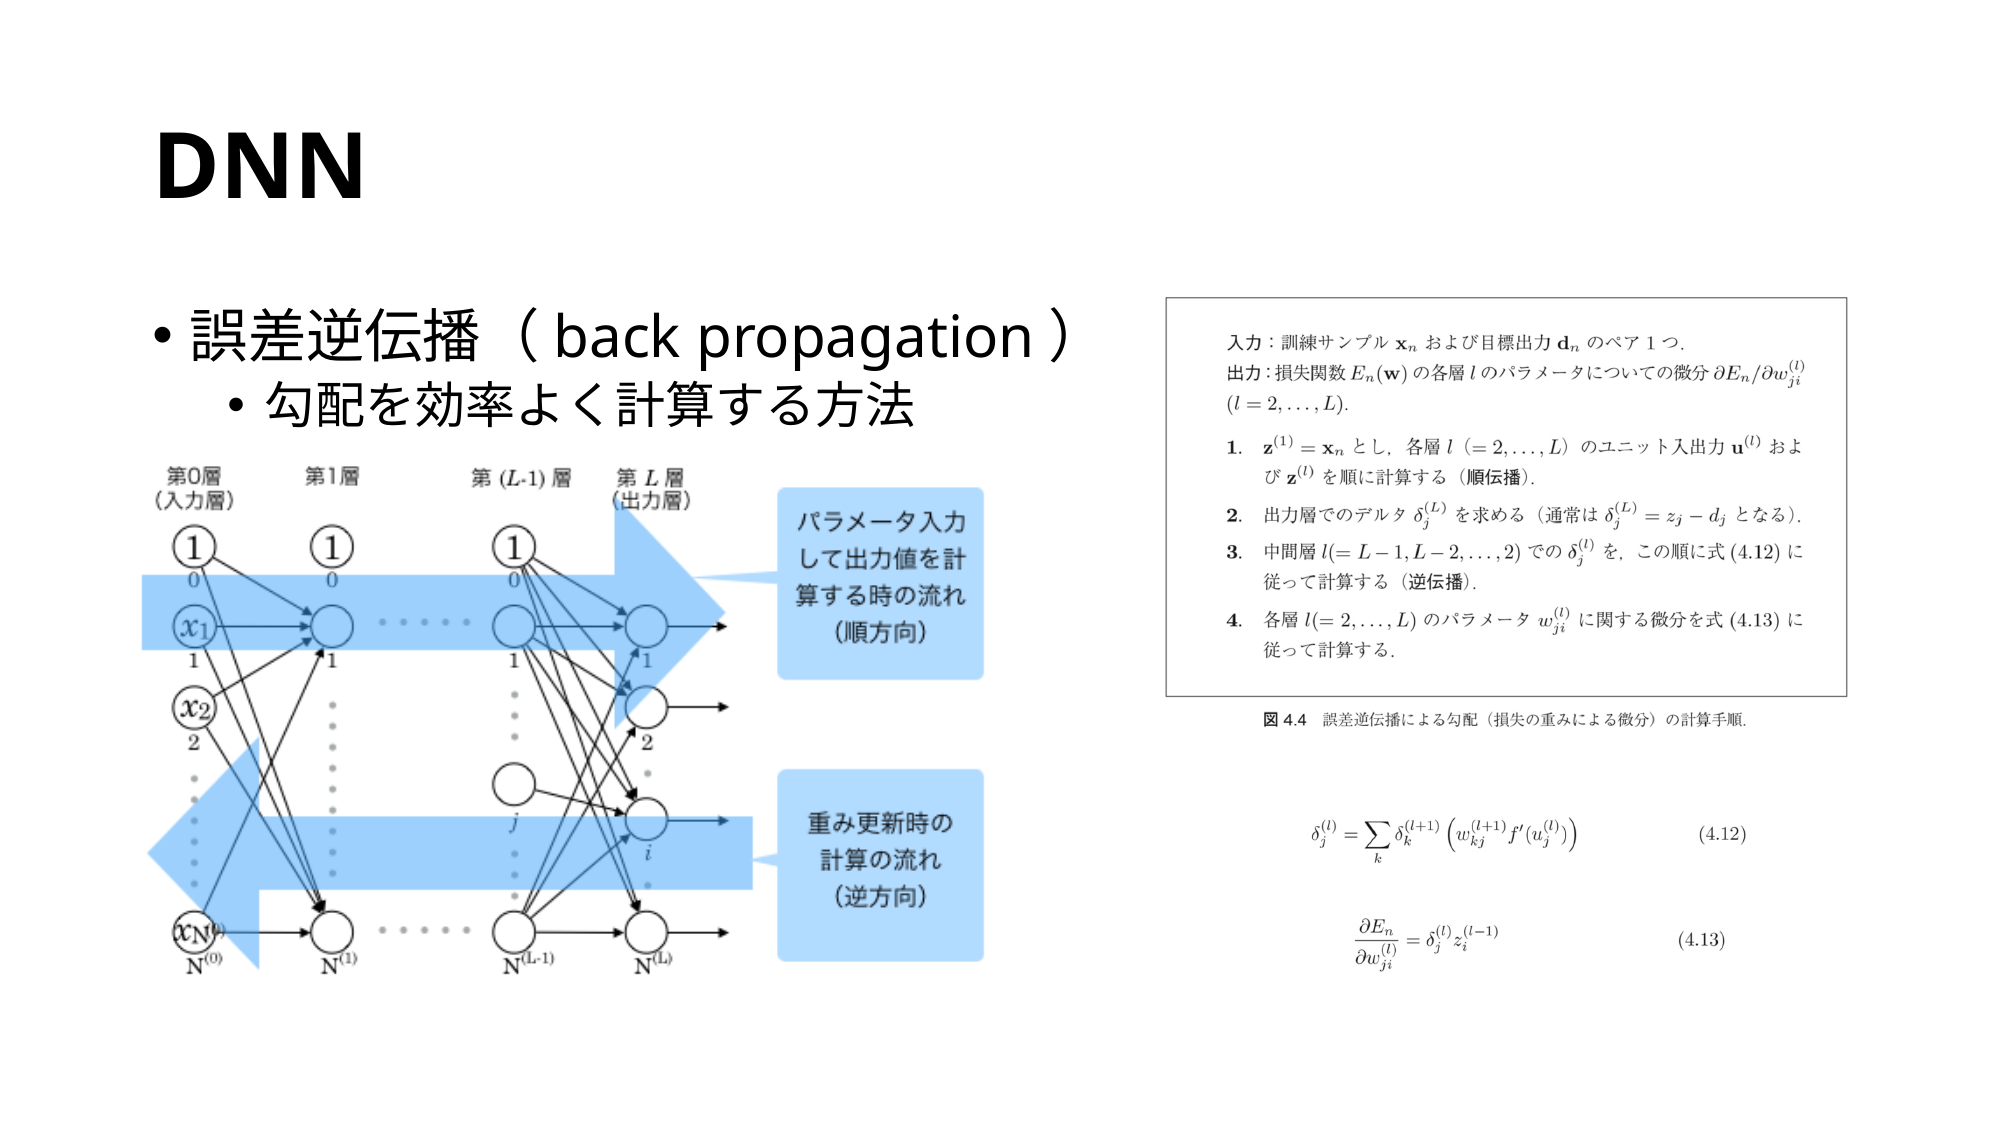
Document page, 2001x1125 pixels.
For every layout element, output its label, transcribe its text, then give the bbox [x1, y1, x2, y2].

list 誤差逆伝播（back propagation） 勾配を効率よく計算する方法 [137, 299, 1863, 1014]
picture [1307, 905, 1742, 983]
picture [137, 458, 993, 983]
picture [1287, 796, 1759, 882]
picture [1155, 277, 1863, 740]
title DNN [137, 59, 1863, 278]
